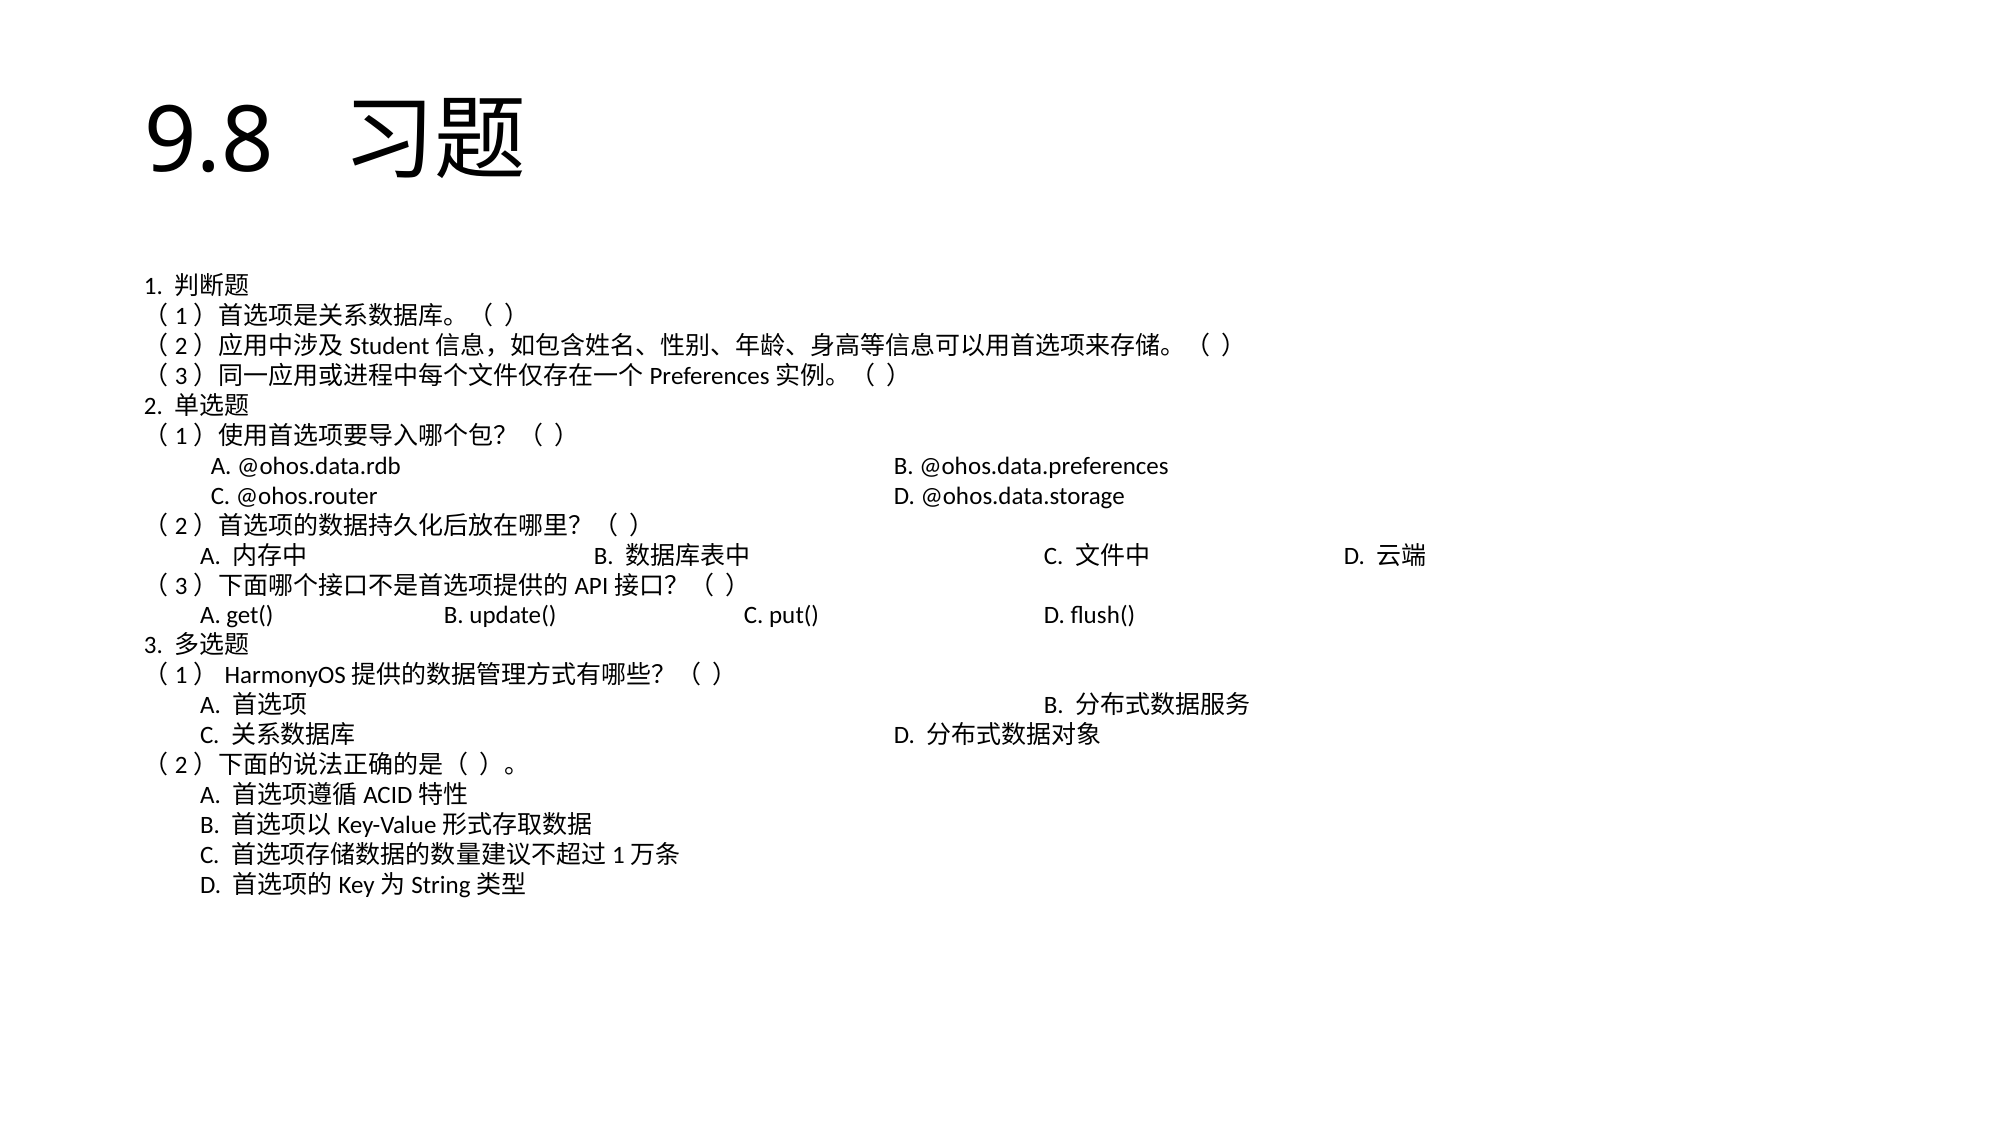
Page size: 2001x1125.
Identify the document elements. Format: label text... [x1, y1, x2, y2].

text_box 1. 判断题 （1）首选项是关系数据库。（ ） （2）应用中涉及Student信息，如包含姓名、性别、年龄、身高等信息可以用首选项来存储。（ ） （3）同一应用或进程中每个文件仅存在一个Preferences实例。（ ） 2. 单选题 （1）使用首选项要导入哪个包？（ ） A. @ohos.data.rdb B. @ohos.data.preferences C. @ohos.router D. @ohos.data.storage （2）首选项的数据持久化后放在哪里？（ ） A. 内存中 B. 数据库表中 C. 文件中 D. 云端 （3）下面哪个接口不是首选项提供的API接口？（ ） A. get() B. update() C. put() D. flush() 3. 多选题 （1）HarmonyOS提供的数据管理方式有哪些？（ ） A. 首选项 B. 分布式数据服务 C. 关系数据库 D. 分布式数据对象 （2）下面的说法正确的是（ ）。 A. 首选项遵循ACID特性 B. 首选项以Key-Value形式存取数据 C. 首选项存储数据的数量建议不超过1万条 D. 首选项的Key为String类型 [129, 262, 1855, 906]
title 9.8 习题 [129, 0, 1855, 202]
